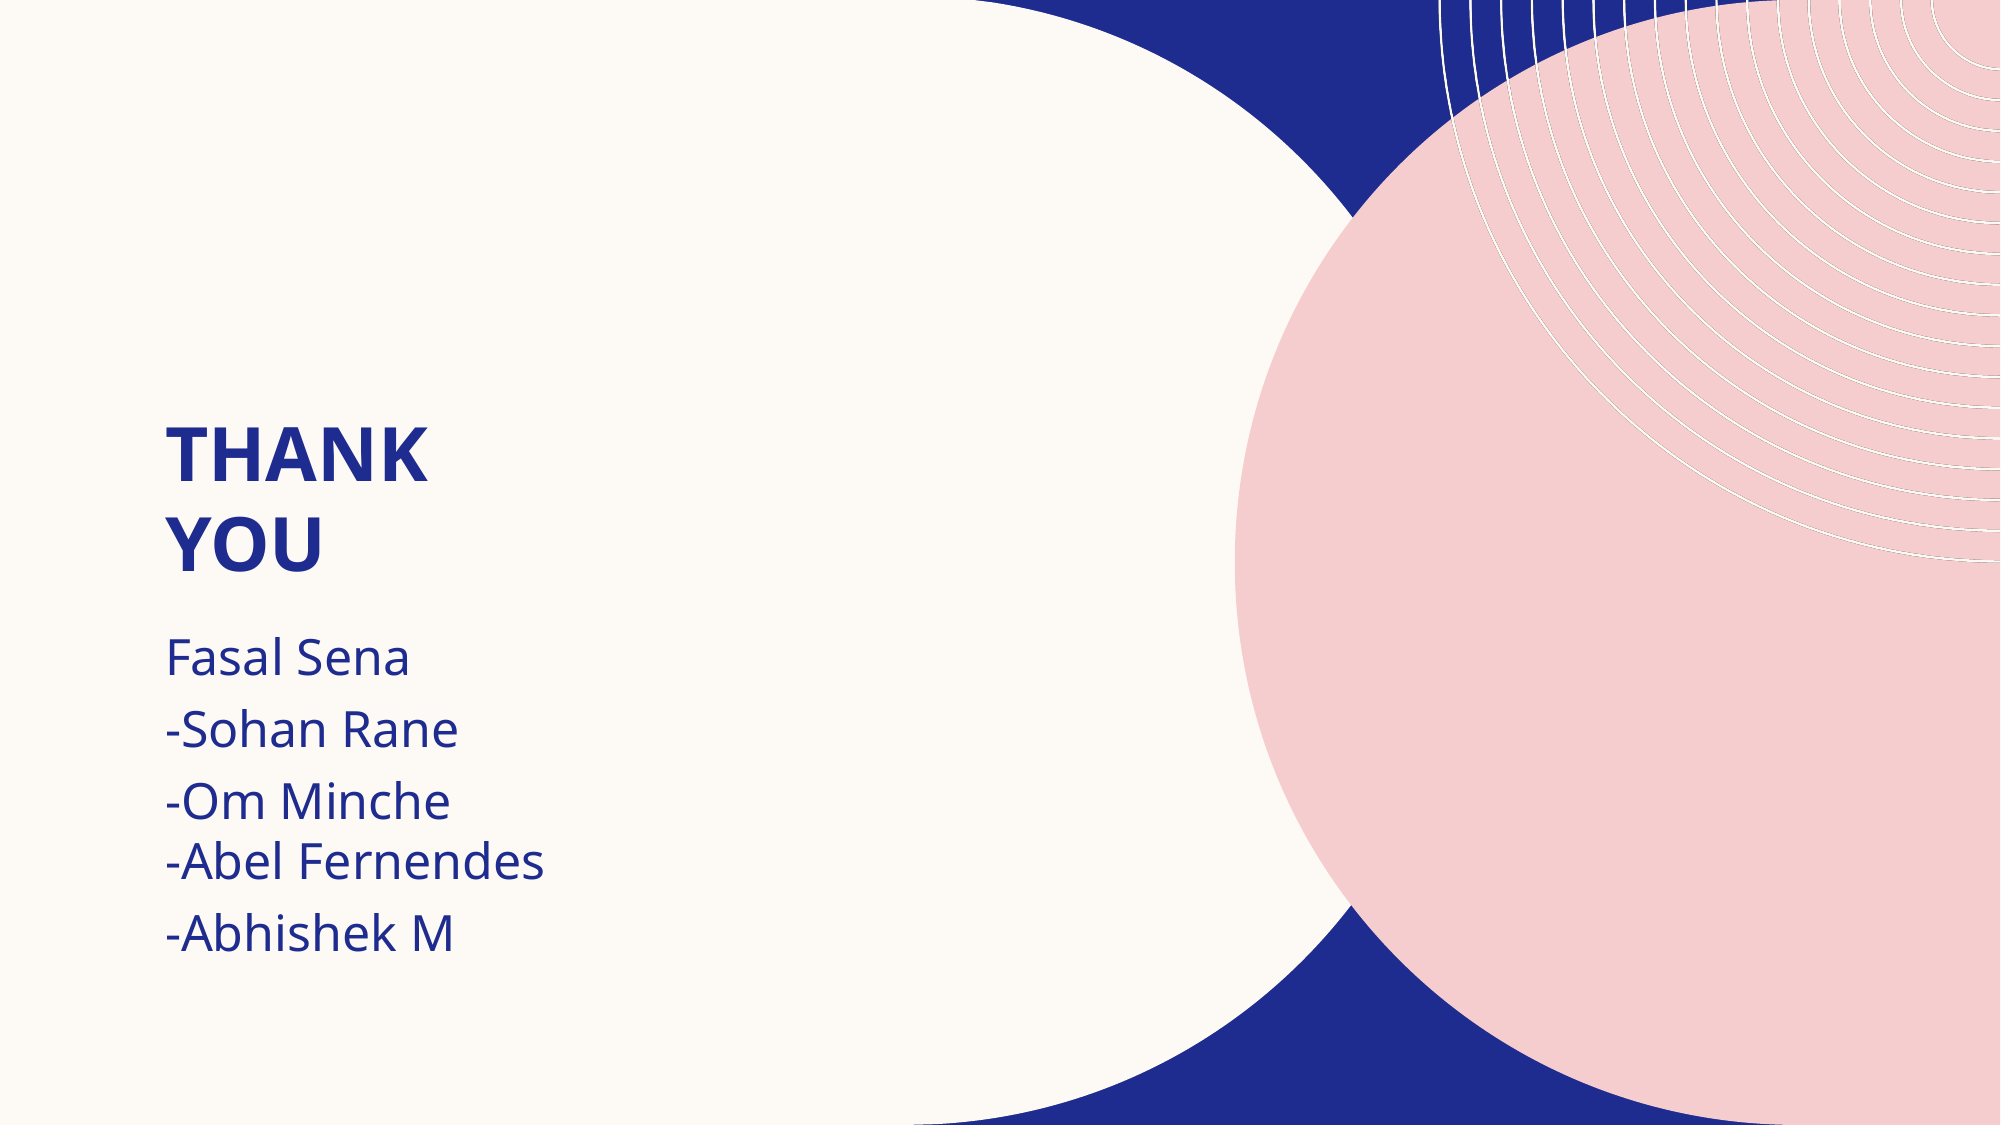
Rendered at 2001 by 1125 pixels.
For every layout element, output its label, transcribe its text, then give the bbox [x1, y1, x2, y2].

picture [1438, 0, 2001, 563]
title Thank you [150, 139, 1088, 587]
subtitle Fasal Sena -Sohan Rane -Om Minche -Abel Fernendes -Abhishek M [150, 625, 1088, 993]
